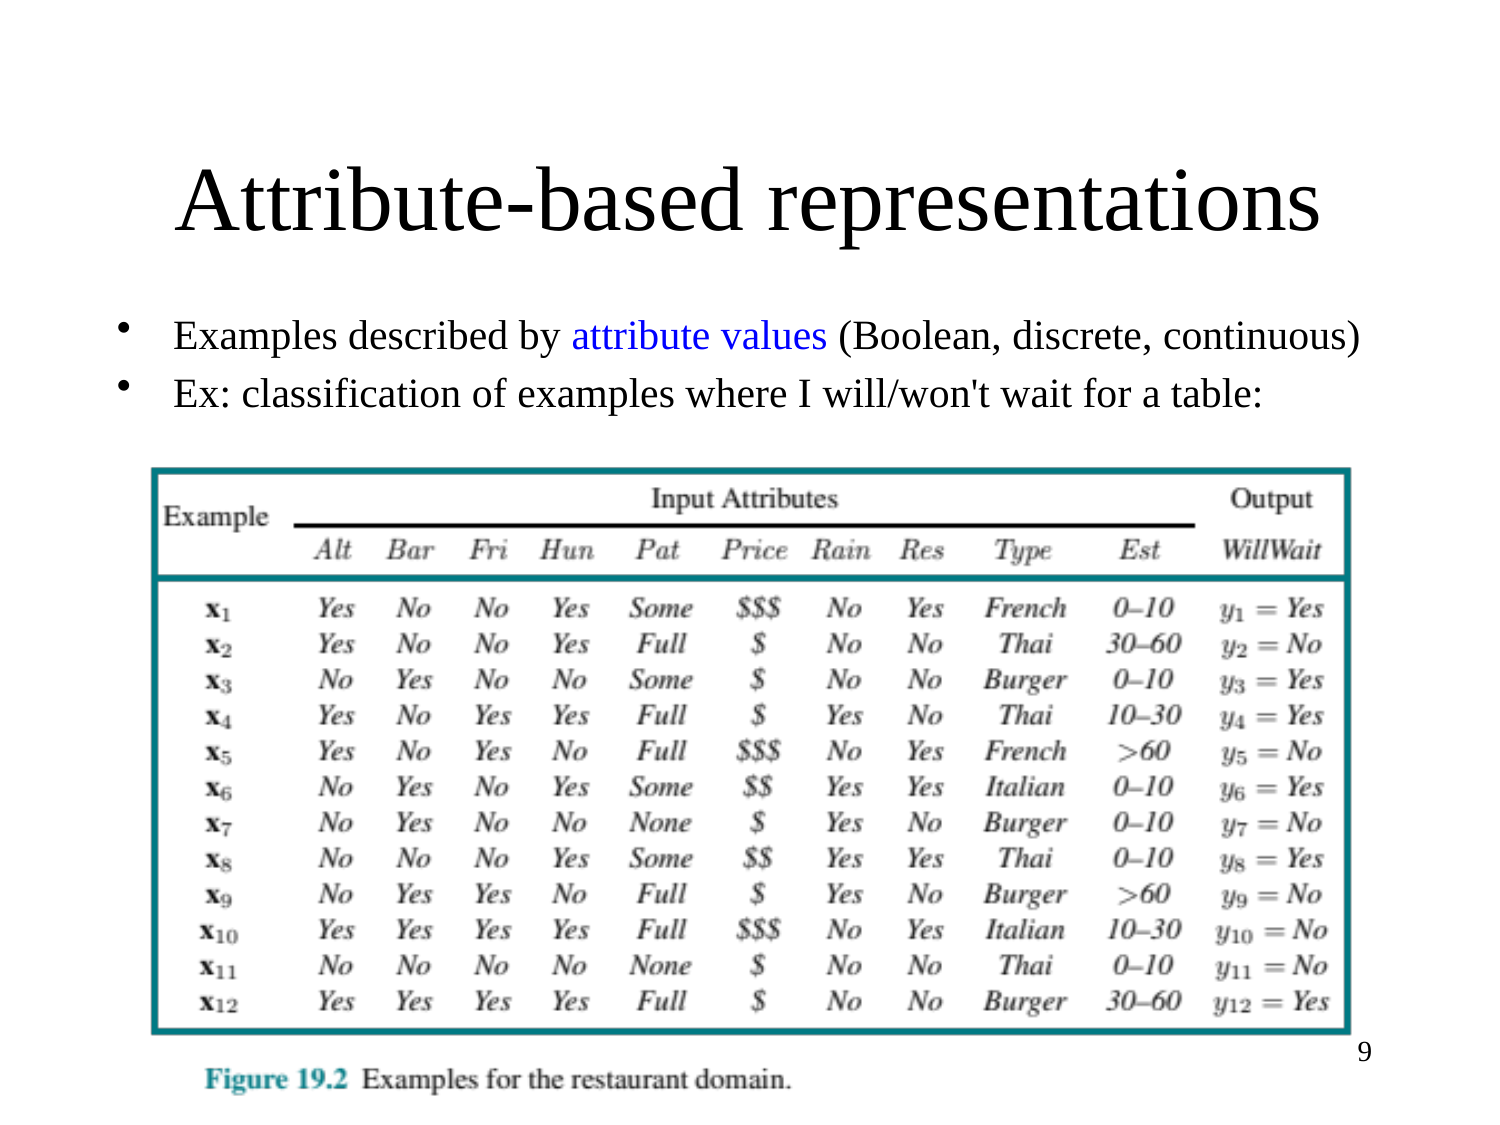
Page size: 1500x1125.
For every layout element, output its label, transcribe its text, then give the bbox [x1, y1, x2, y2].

picture [122, 428, 1394, 1105]
title Attribute-based representations [112, 99, 1388, 288]
list Examples described by attribute values (Boolean, discrete, continuous) Ex: classification of examples where I will/won't wait for a table: [101, 299, 1378, 976]
